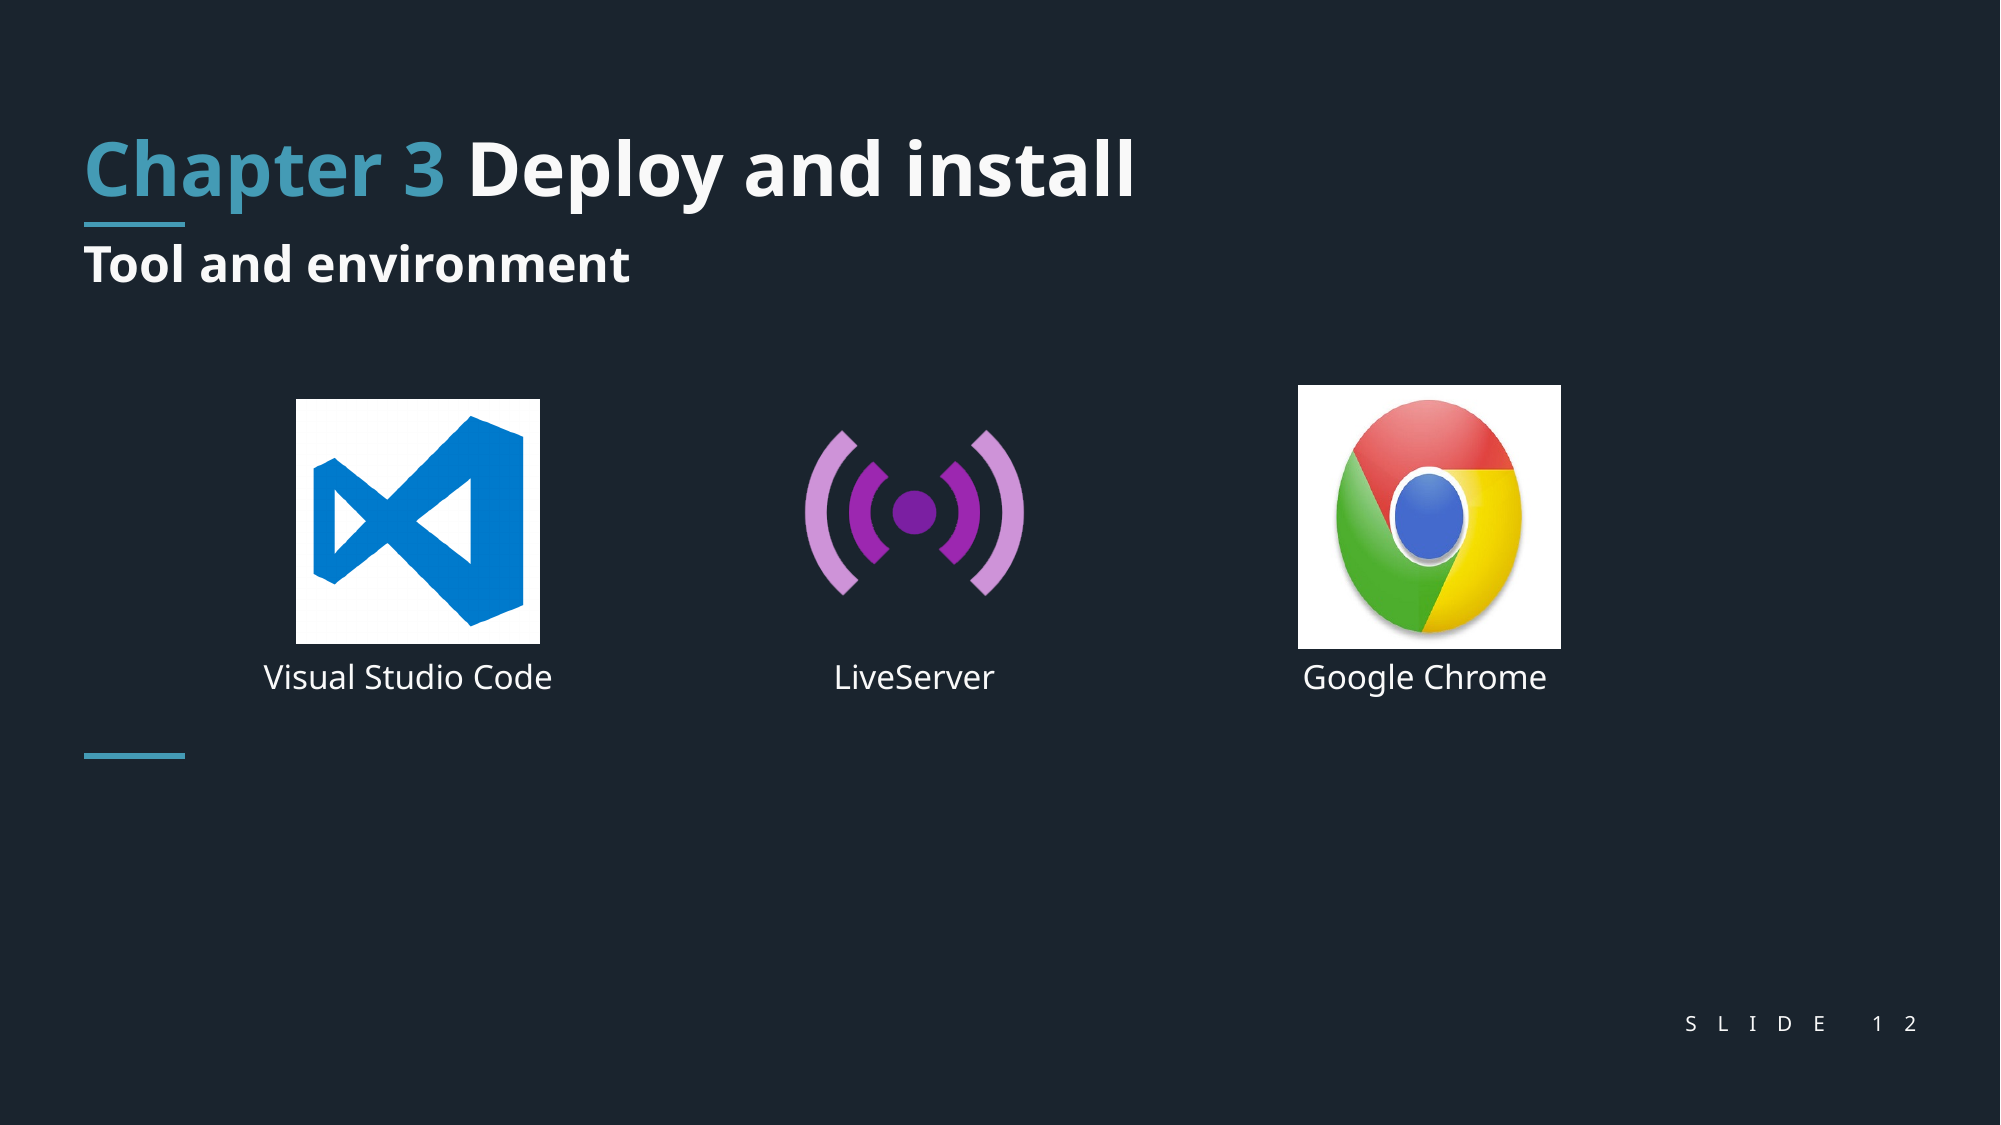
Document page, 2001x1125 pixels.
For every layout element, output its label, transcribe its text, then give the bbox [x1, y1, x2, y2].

picture [1298, 385, 1561, 649]
text_box Visual Studio Code [248, 648, 568, 704]
text_box Chapter 3 Deploy and install [68, 97, 1932, 247]
text_box Google Chrome [1287, 648, 1563, 704]
list Tool and environment [68, 223, 768, 309]
picture [296, 399, 540, 644]
text_box LiveServer [818, 648, 1011, 704]
picture [783, 381, 1046, 644]
